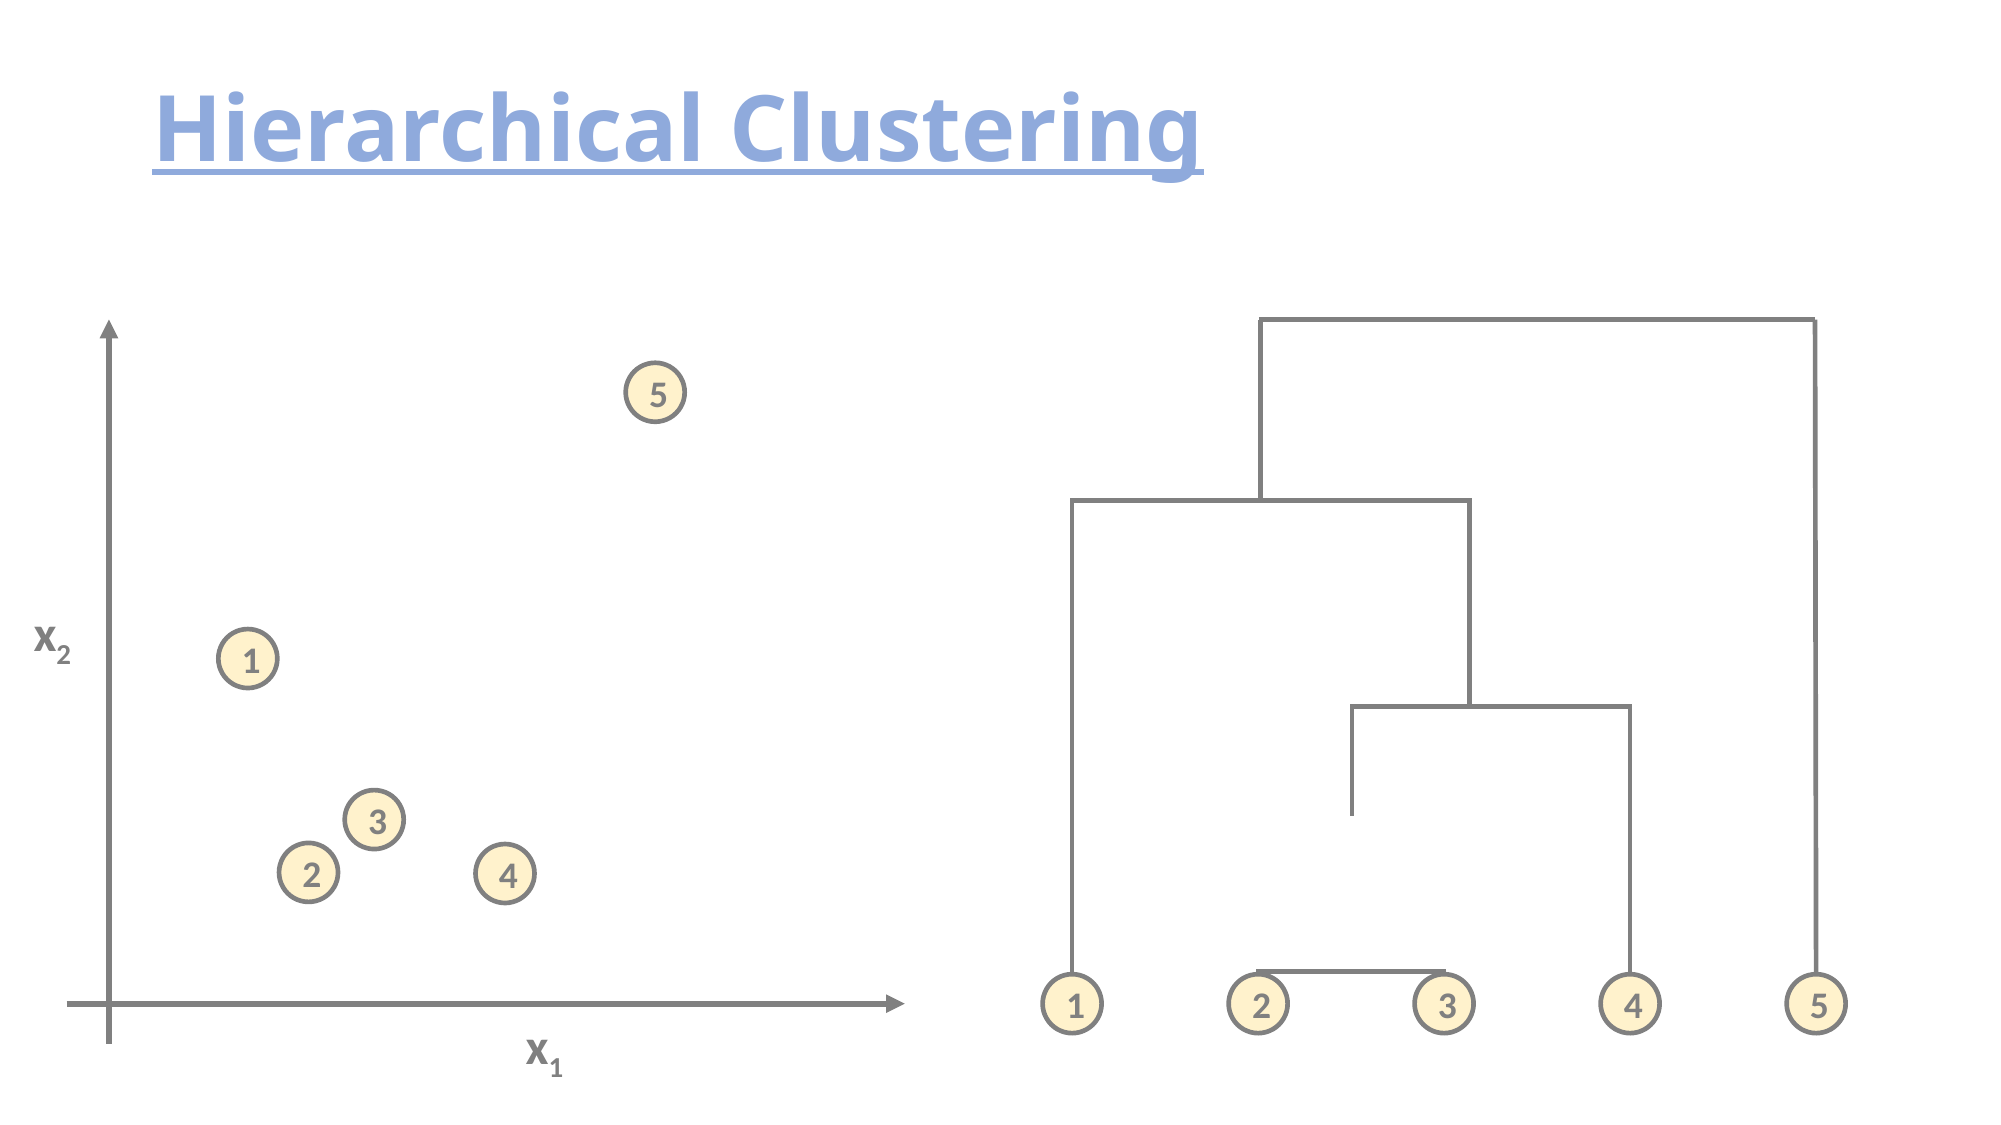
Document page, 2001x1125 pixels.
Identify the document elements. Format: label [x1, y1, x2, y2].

text_box [217, 628, 279, 690]
text_box [510, 1007, 579, 1091]
text_box [18, 594, 87, 678]
text_box [474, 842, 536, 905]
text_box [624, 361, 686, 423]
text_box [277, 841, 340, 903]
text_box [343, 789, 405, 851]
text_box [1227, 973, 1289, 1035]
text_box [1041, 319, 1847, 1068]
title [137, 23, 1863, 241]
text_box [66, 319, 905, 1044]
